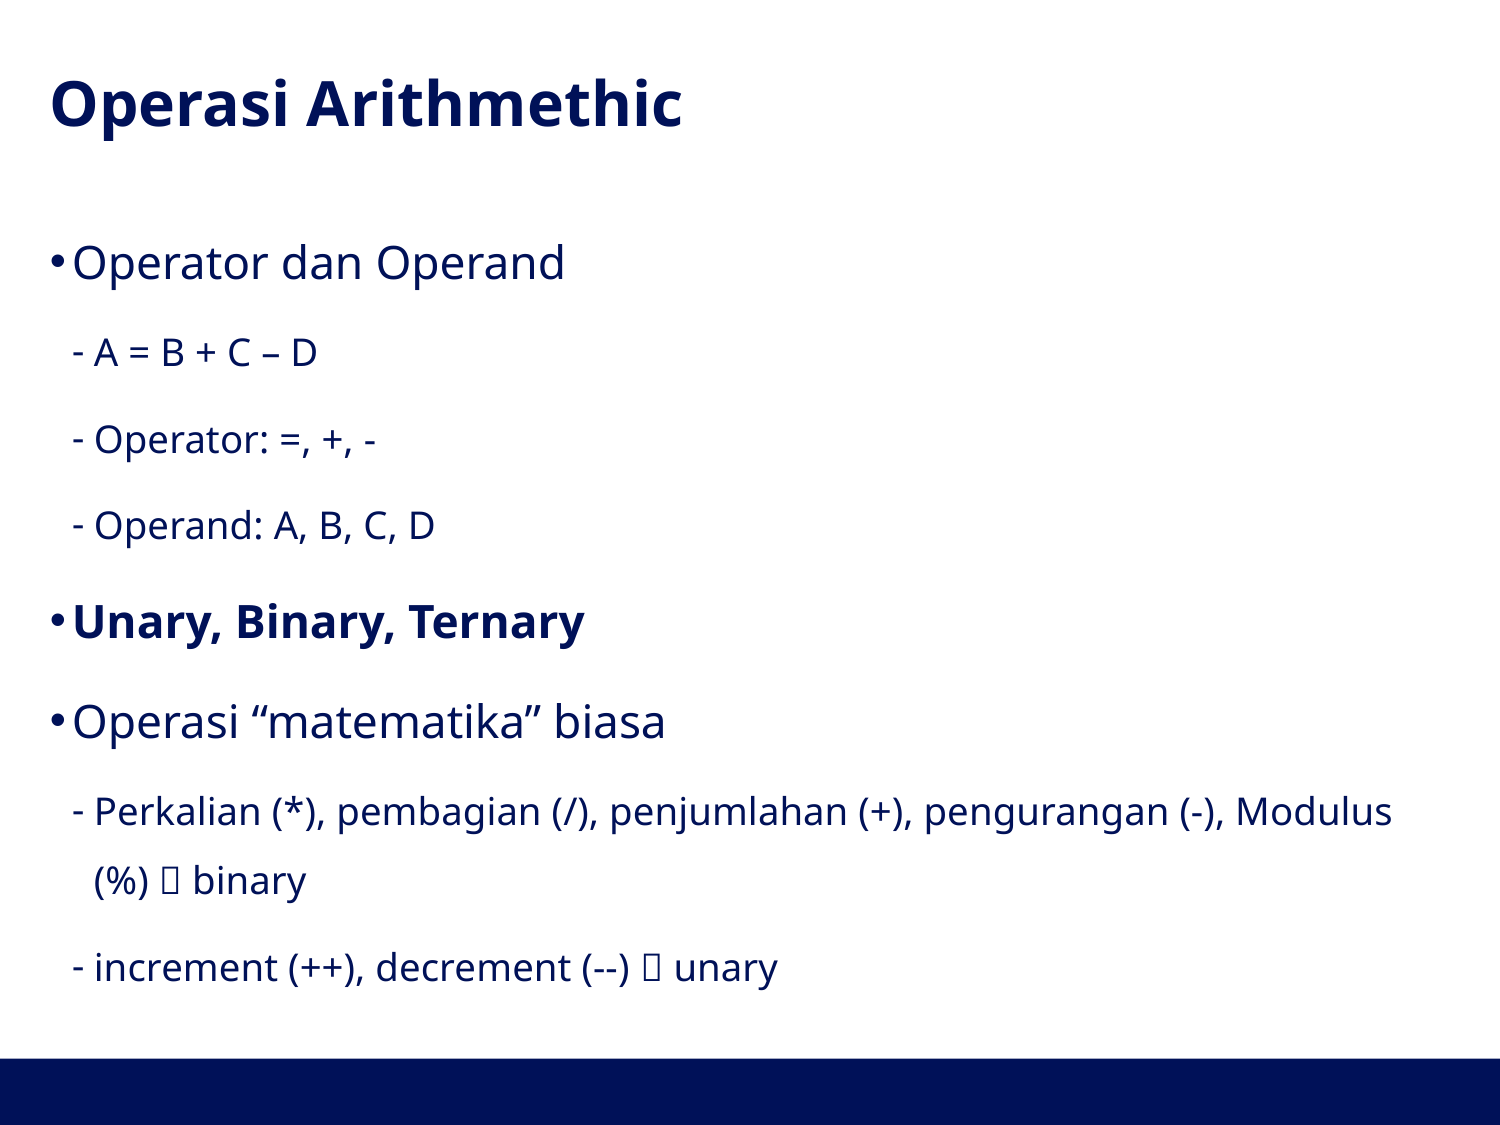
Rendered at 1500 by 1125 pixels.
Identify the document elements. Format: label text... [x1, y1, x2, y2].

list Operator dan Operand A = B + C – D Operator: =, +, - Operand: A, B, C, D Unary, Binary, Ternary Operasi “matematika” biasa Perkalian (*), pembagian (/), penjumlahan (+), pengurangan (-), Modulus (%)  binary increment (++), decrement (--)  unary [49, 205, 1451, 993]
title Operasi Arithmethic [49, 66, 1451, 138]
